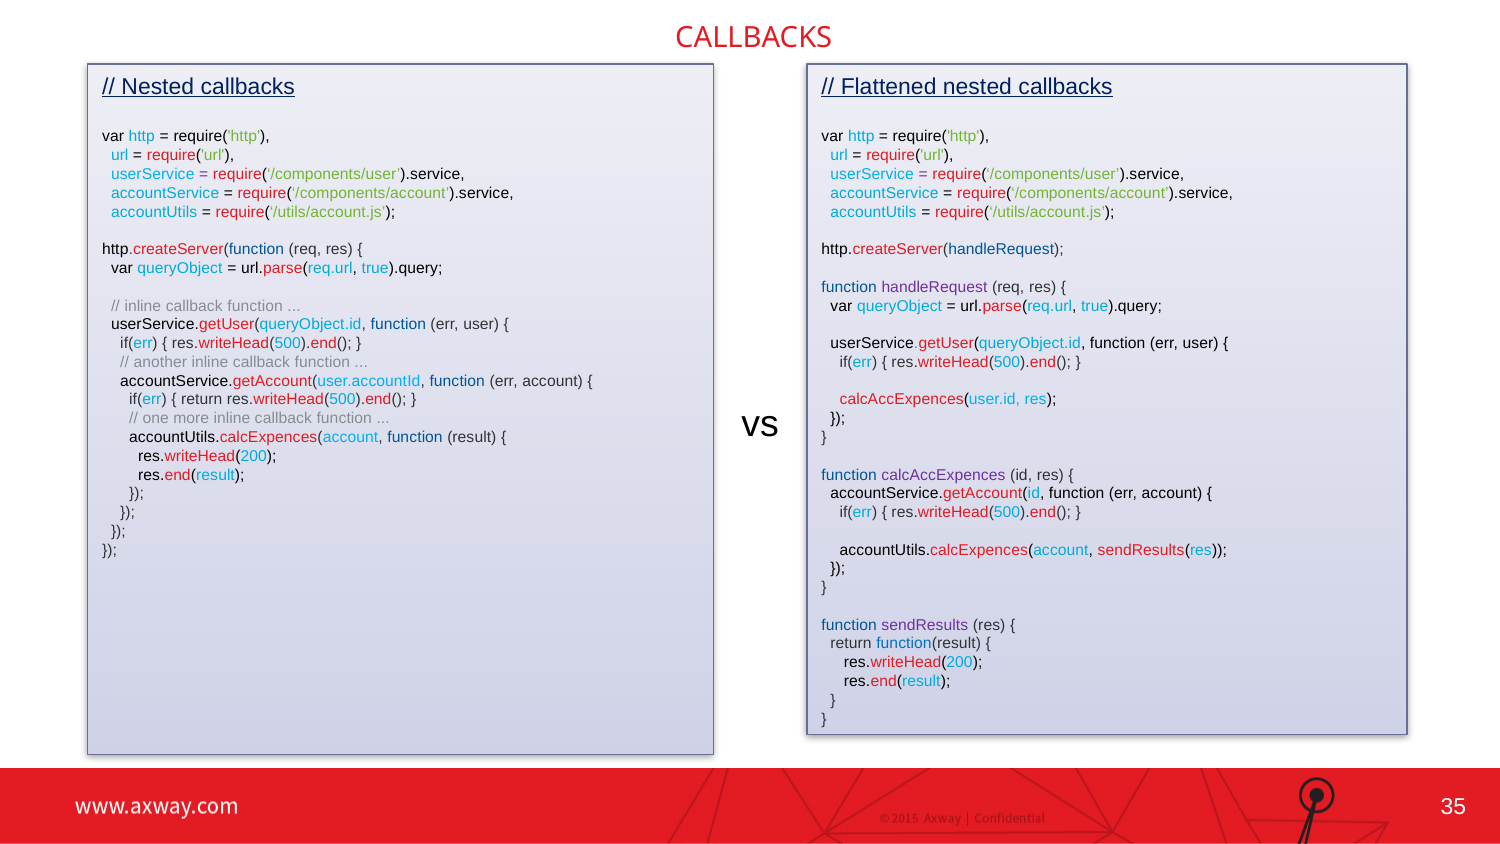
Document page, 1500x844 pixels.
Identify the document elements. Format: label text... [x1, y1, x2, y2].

text_box CALLBACKS [58, 10, 1449, 101]
picture [0, 768, 1500, 844]
slide_number 35 [1390, 781, 1481, 830]
text_box // Flattened nested callbacks var http = require('http'), url = require('url'), userService = require(‘/components/user’).service, accountService = require(‘/components/account’).service, accountUtils = require(‘/utils/account.js’); http.createServer(handleRequest); function handleRequest (req, res) { var queryObject = url.parse(req.url, true).query; userService.getUser(queryObject.id, function (err, user) { if(err) { res.writeHead(500).end(); } calcAccExpences(user.id, res); }); } function calcAccExpences (id, res) { accountService.getAccount(id, function (err, account) { if(err) { res.writeHead(500).end(); } accountUtils.calcExpences(account, sendResults(res)); }); } function sendResults (res) { return function(result) { res.writeHead(200); res.end(result); } } [806, 63, 1408, 735]
text_box vs [726, 391, 794, 451]
text_box // Nested callbacks var http = require('http'), url = require('url'), userService = require(‘/components/user’).service, accountService = require(‘/components/account’).service, accountUtils = require(‘/utils/account.js’); http.createServer(function (req, res) { var queryObject = url.parse(req.url, true).query; // inline callback function ... userService.getUser(queryObject.id, function (err, user) { if(err) { res.writeHead(500).end(); } // another inline callback function ... accountService.getAccount(user.accountId, function (err, account) { if(err) { return res.writeHead(500).end(); } // one more inline callback function ... accountUtils.calcExpences(account, function (result) { res.writeHead(200); res.end(result); }); }); }); }); [87, 63, 714, 755]
